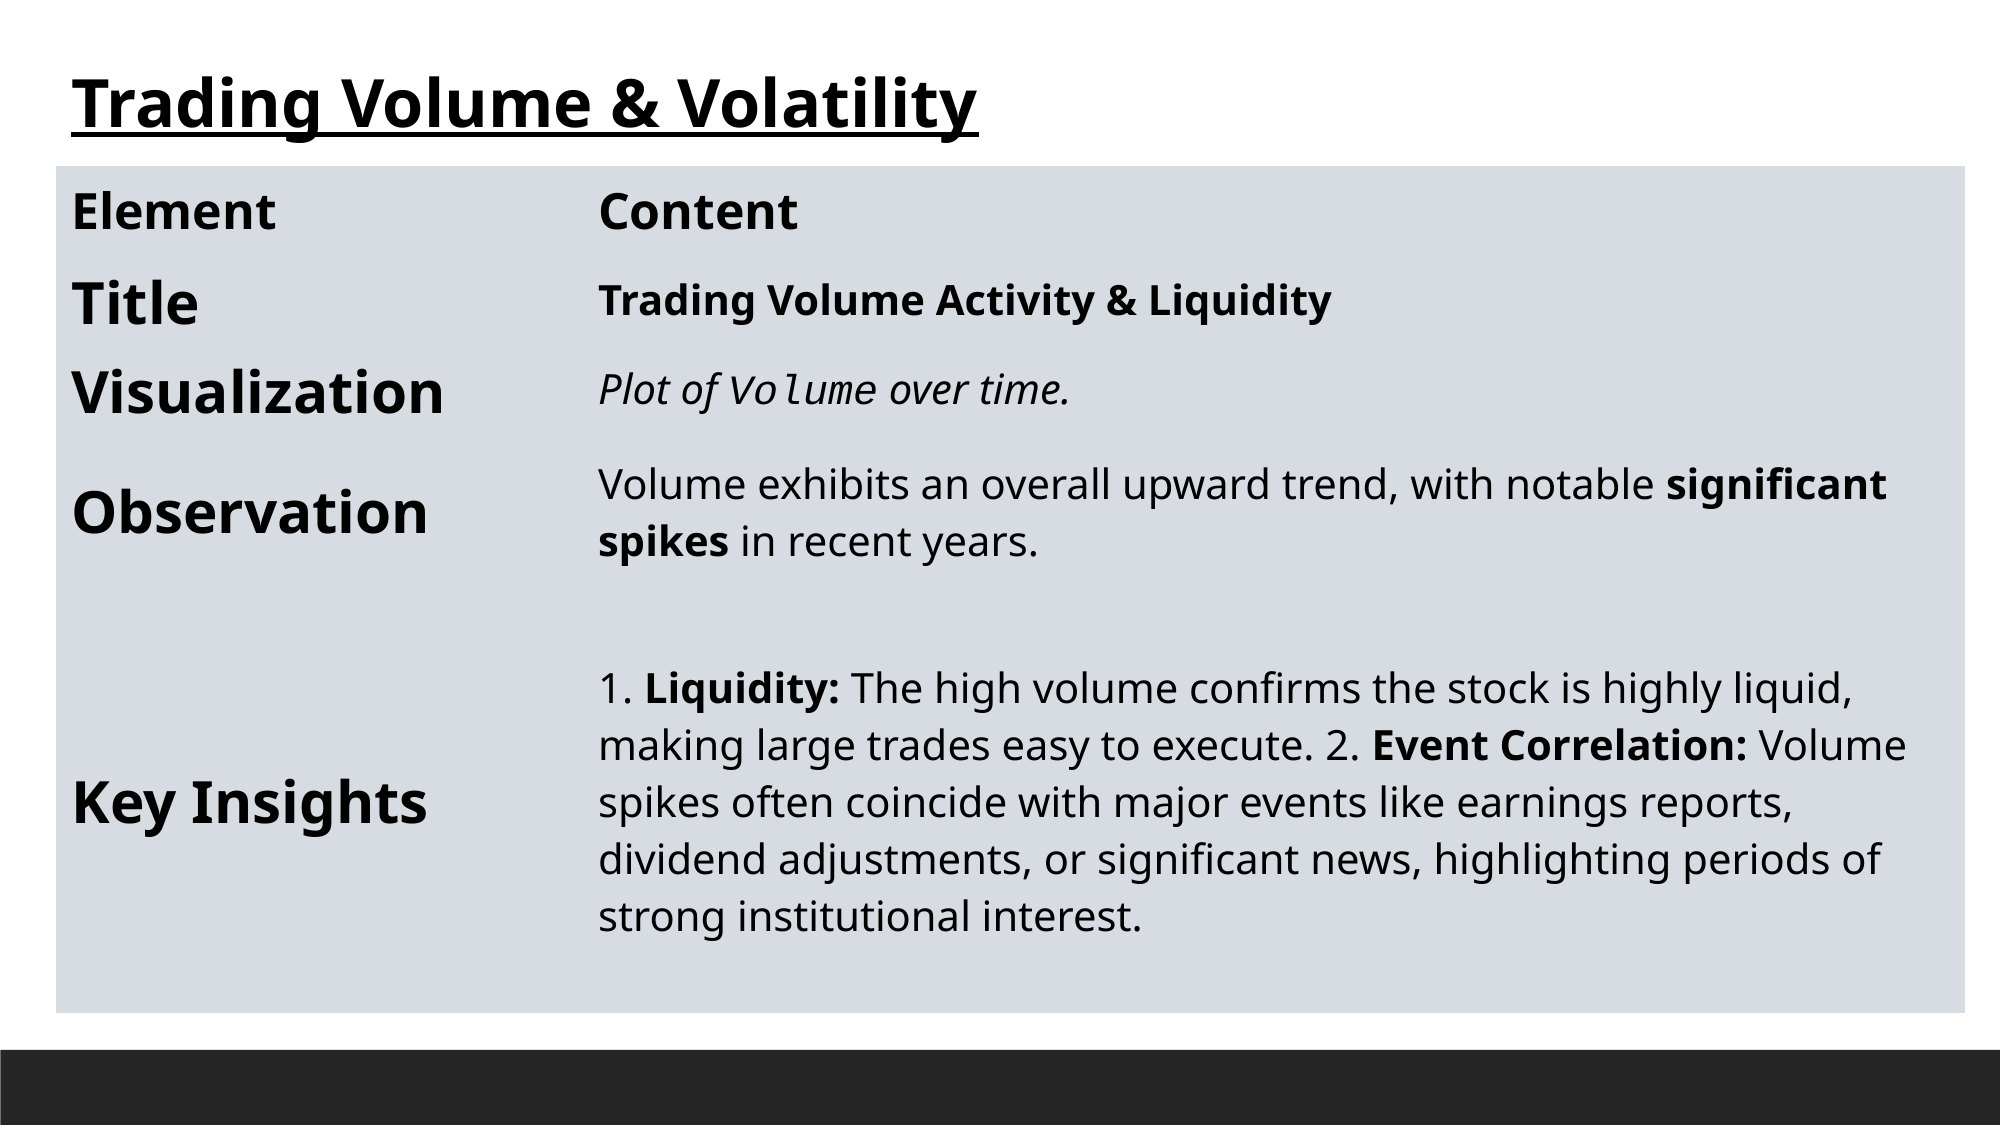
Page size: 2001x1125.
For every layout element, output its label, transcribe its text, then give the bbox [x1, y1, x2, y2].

table_cell Observation [56, 433, 583, 589]
table_cell Key Insights [56, 589, 583, 1013]
table_cell Visualization [56, 344, 583, 433]
table_header Content [583, 166, 1965, 255]
table_cell Title [56, 255, 583, 344]
text_box Trading Volume & Volatility [56, 53, 1553, 148]
table_cell Plot of Volume over time. [583, 344, 1965, 433]
table_cell Volume exhibits an overall upward trend, with notable significant spikes in recent years. [583, 433, 1965, 589]
table_cell 1. Liquidity: The high volume confirms the stock is highly liquid, making large trades easy to execute. 2. Event Correlation: Volume spikes often coincide with major events like earnings reports, dividend adjustments, or significant news, highlighting periods of strong institutional interest. [583, 589, 1965, 1013]
table_cell Trading Volume Activity & Liquidity [583, 255, 1965, 344]
table_header Element [56, 166, 583, 255]
